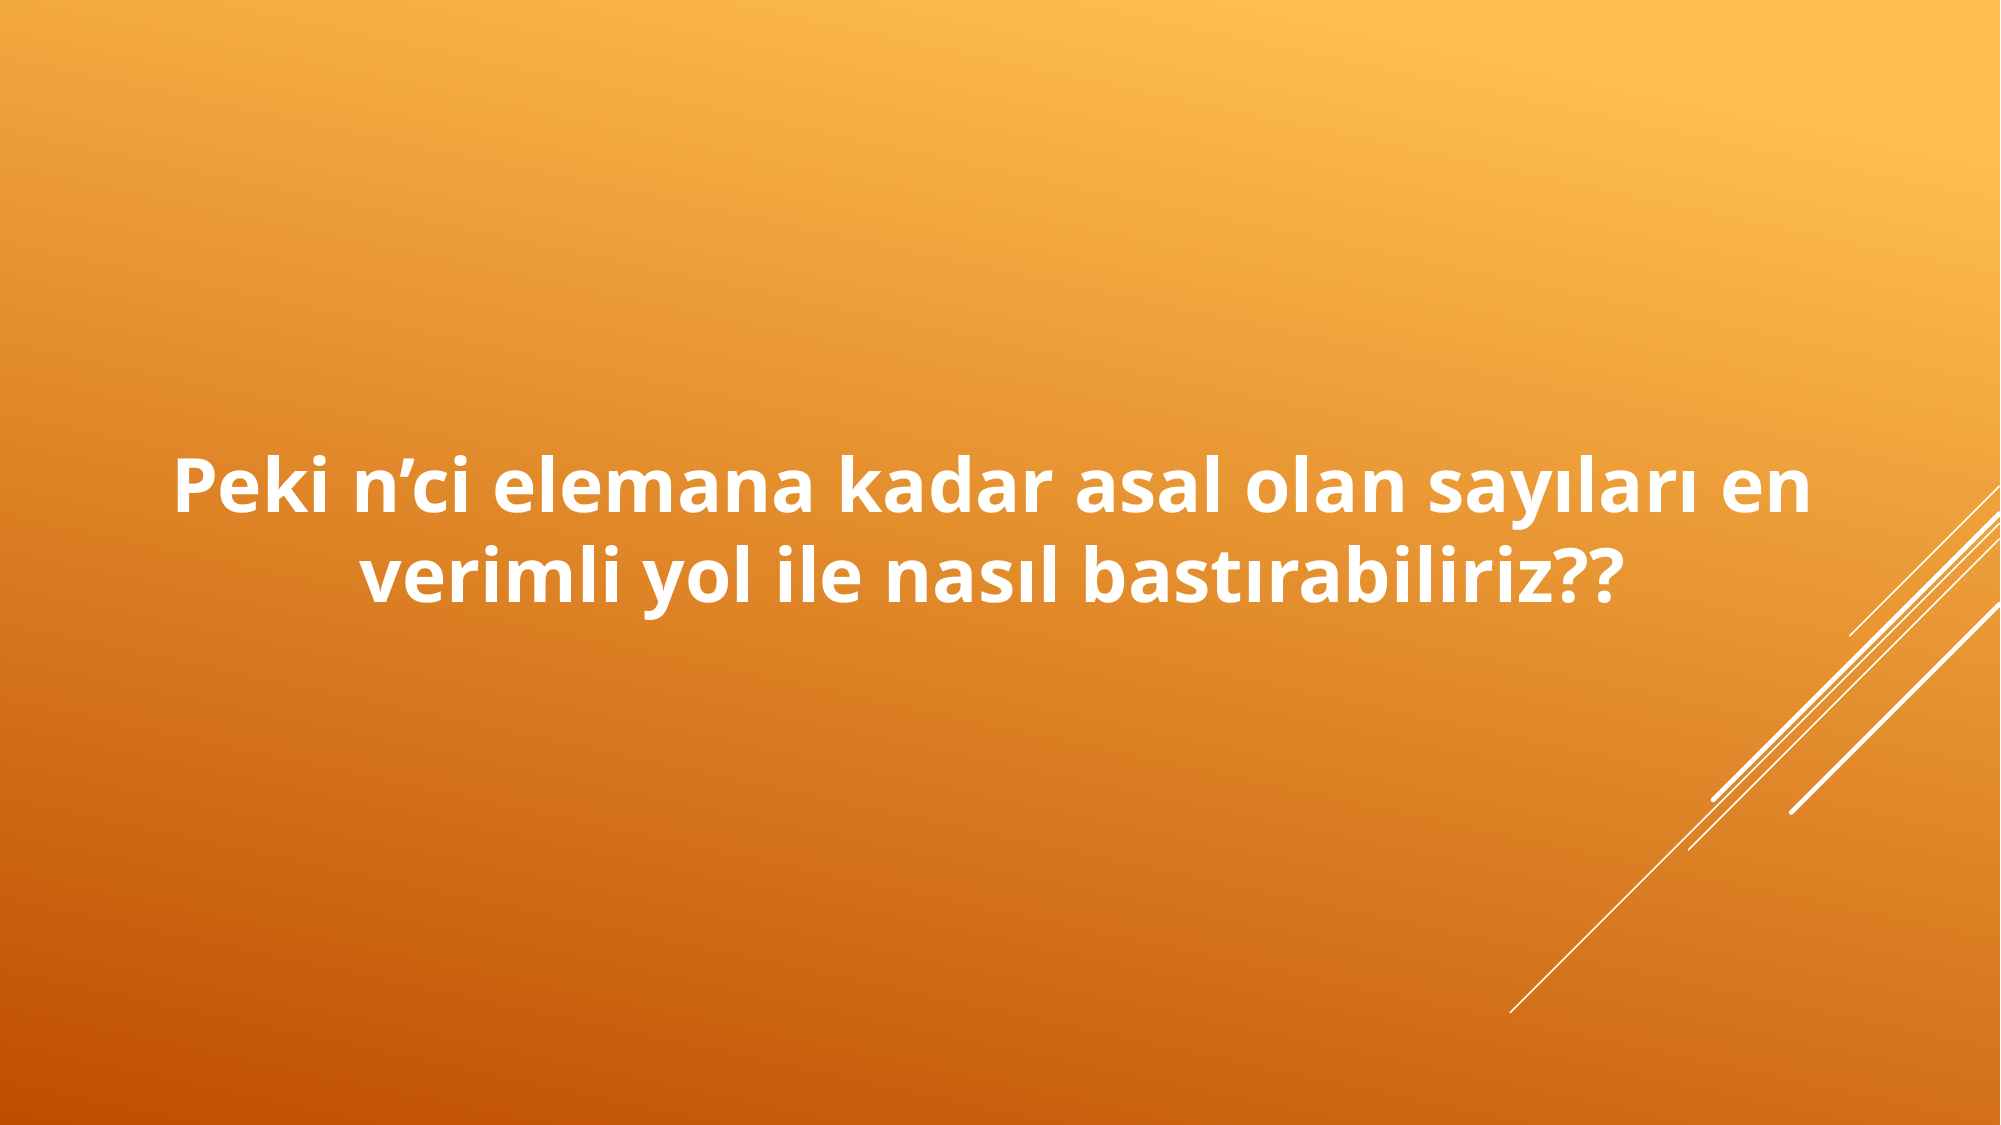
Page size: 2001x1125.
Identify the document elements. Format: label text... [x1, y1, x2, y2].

text_box Peki n’ci elemana kadar asal olan sayıları en verimli yol ile nasıl bastırabiliriz?? [76, 430, 1910, 625]
